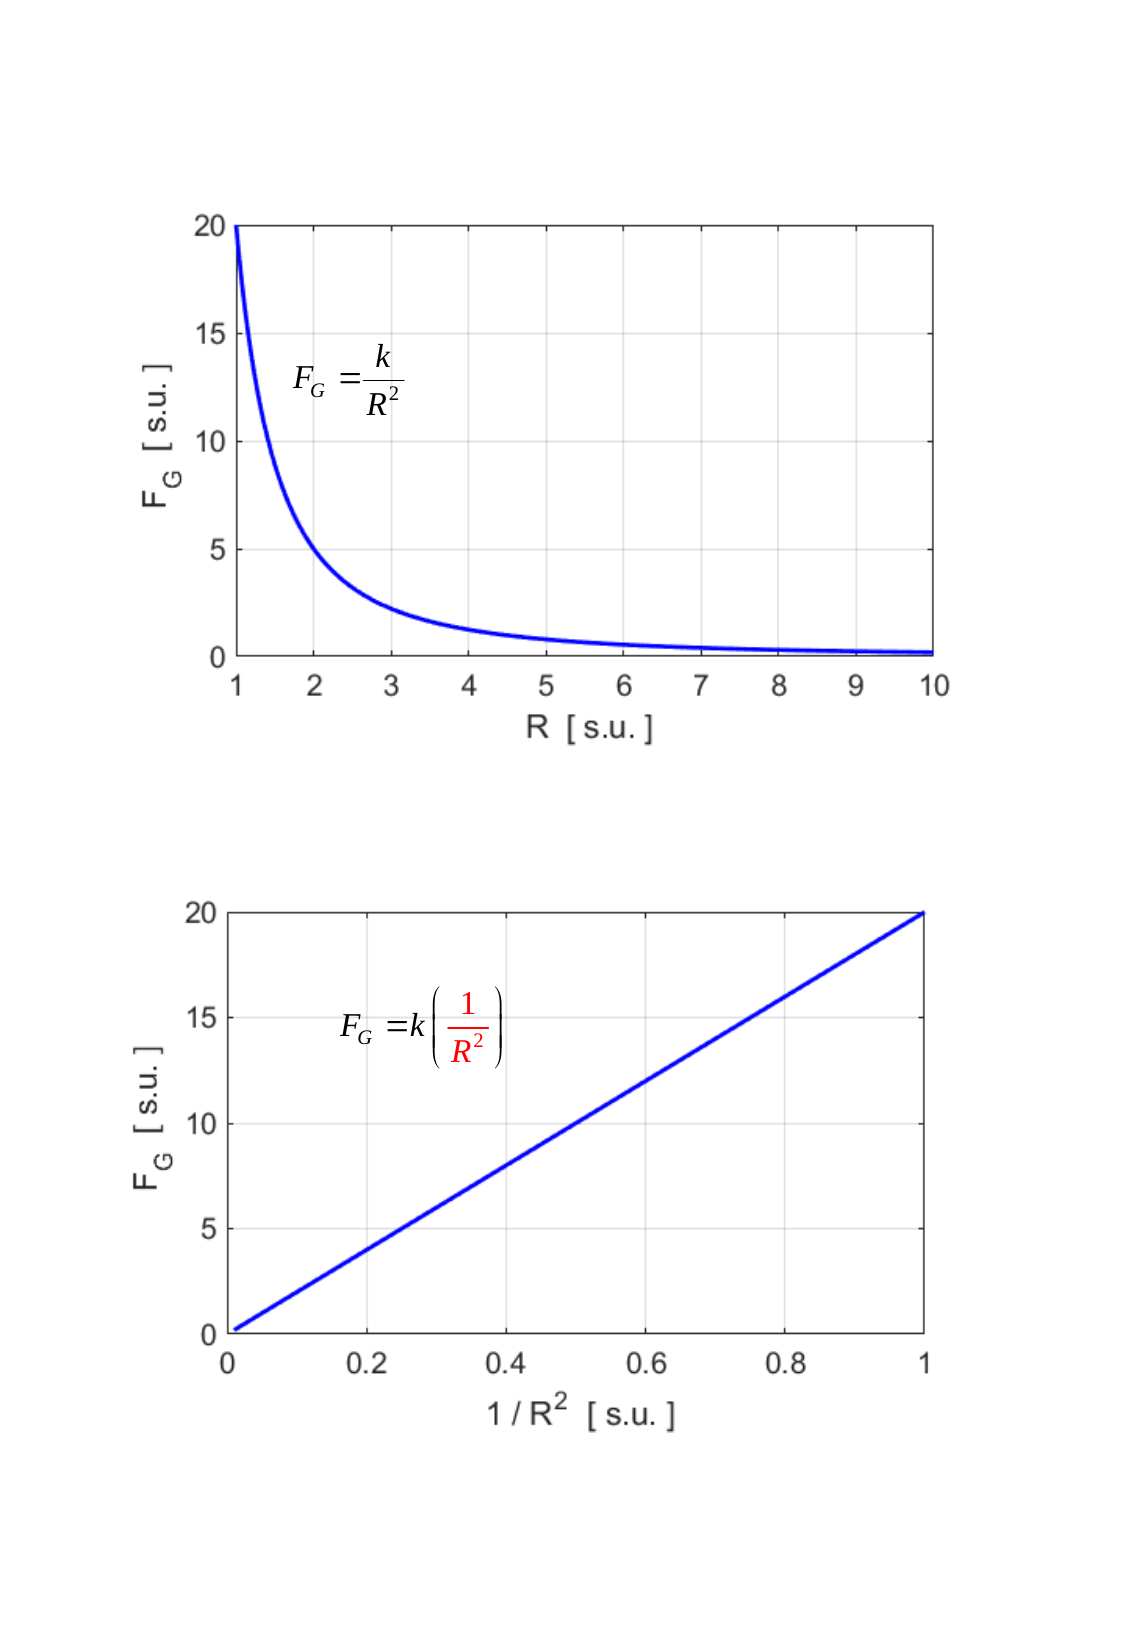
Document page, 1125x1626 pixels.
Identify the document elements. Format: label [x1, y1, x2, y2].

picture [119, 183, 1020, 747]
text_box [335, 981, 511, 1074]
text_box [288, 336, 410, 421]
picture [110, 870, 1011, 1433]
